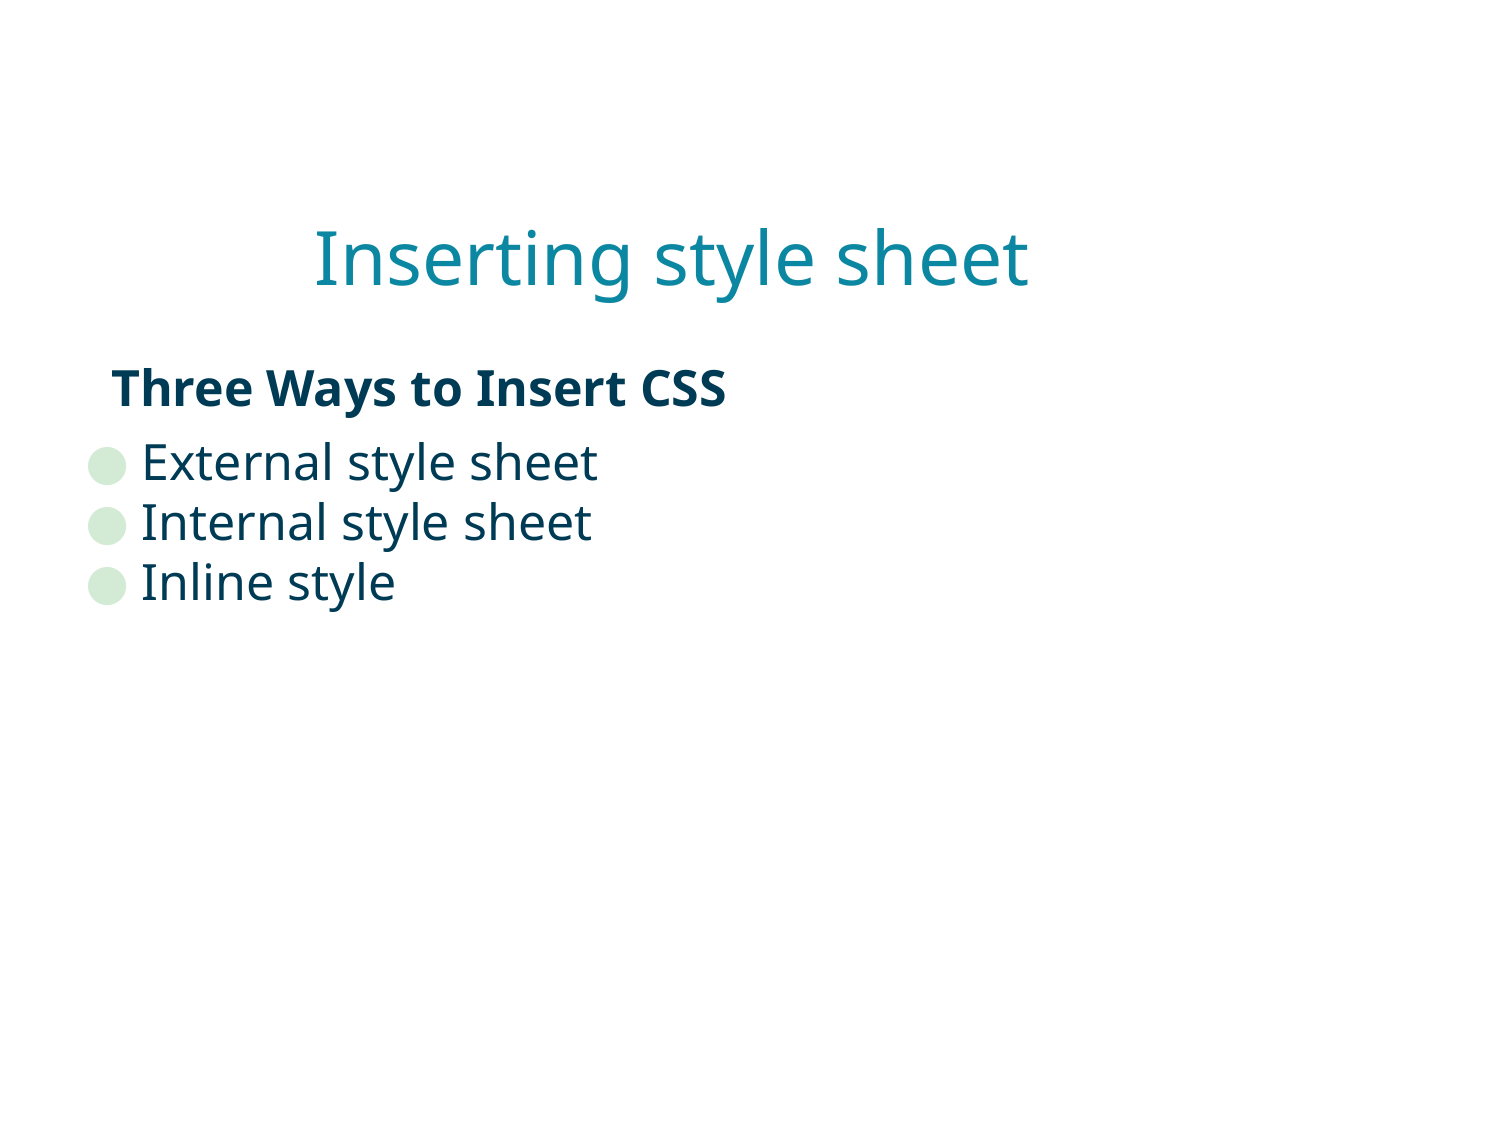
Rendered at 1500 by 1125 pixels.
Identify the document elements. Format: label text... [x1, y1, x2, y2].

list Three Ways to Insert CSS External style sheet Internal style sheet Inline style [70, 349, 1421, 1001]
title Inserting style sheet [117, 161, 1227, 349]
